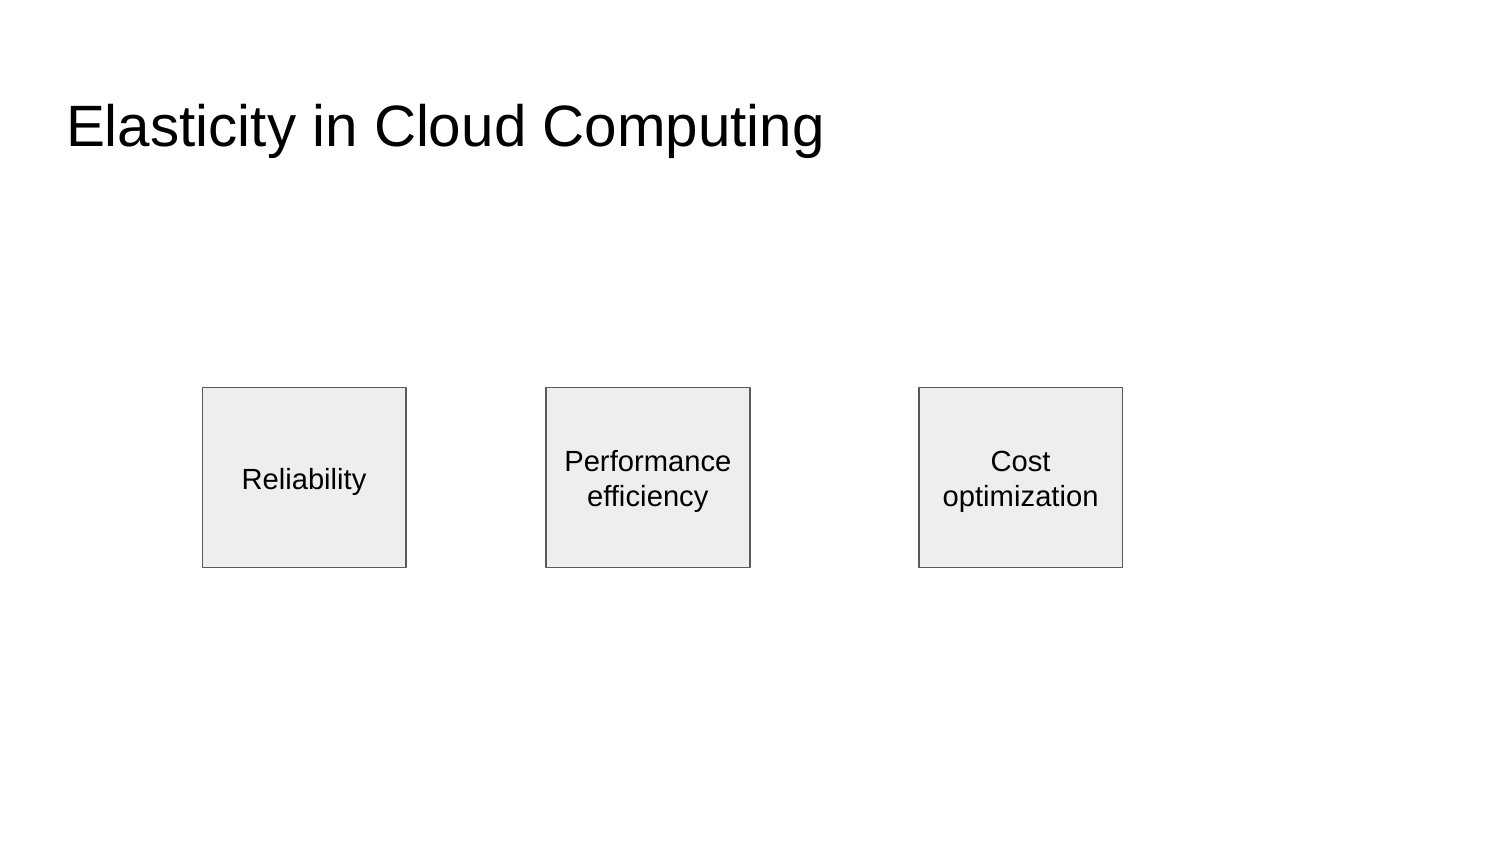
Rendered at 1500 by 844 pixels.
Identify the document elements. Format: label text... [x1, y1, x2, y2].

text_box Cost optimization [918, 387, 1123, 568]
text_box Reliability [202, 387, 407, 568]
text_box Performance efficiency [546, 387, 750, 568]
title Elasticity in Cloud Computing [51, 72, 1449, 167]
